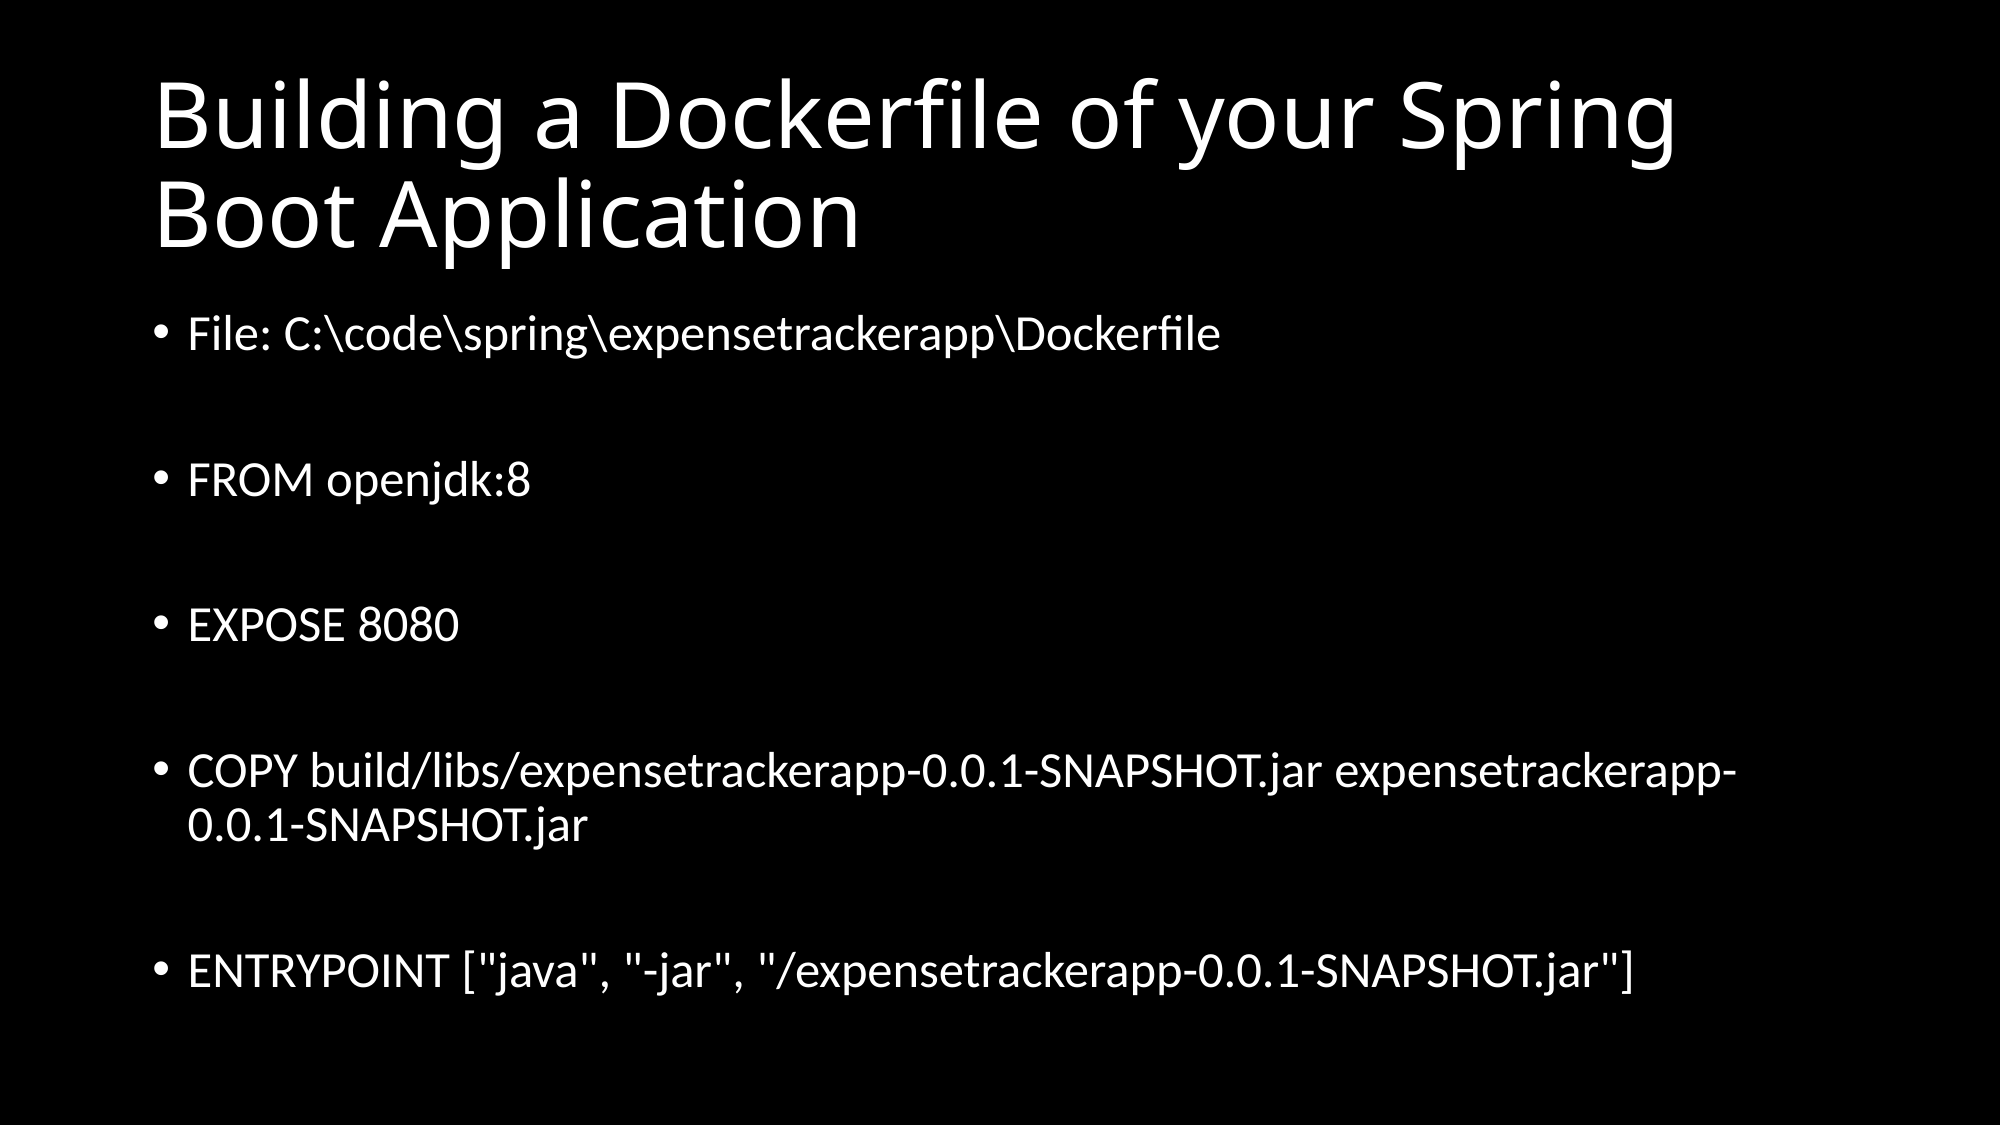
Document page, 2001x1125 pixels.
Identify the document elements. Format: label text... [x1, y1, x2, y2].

list File: C:\code\spring\expensetrackerapp\Dockerfile FROM openjdk:8 EXPOSE 8080 COPY build/libs/expensetrackerapp-0.0.1-SNAPSHOT.jar expensetrackerapp-0.0.1-SNAPSHOT.jar ENTRYPOINT ["java", "-jar", "/expensetrackerapp-0.0.1-SNAPSHOT.jar"] [137, 299, 1863, 1014]
title Building a Dockerfile of your Spring Boot Application [137, 59, 1863, 278]
